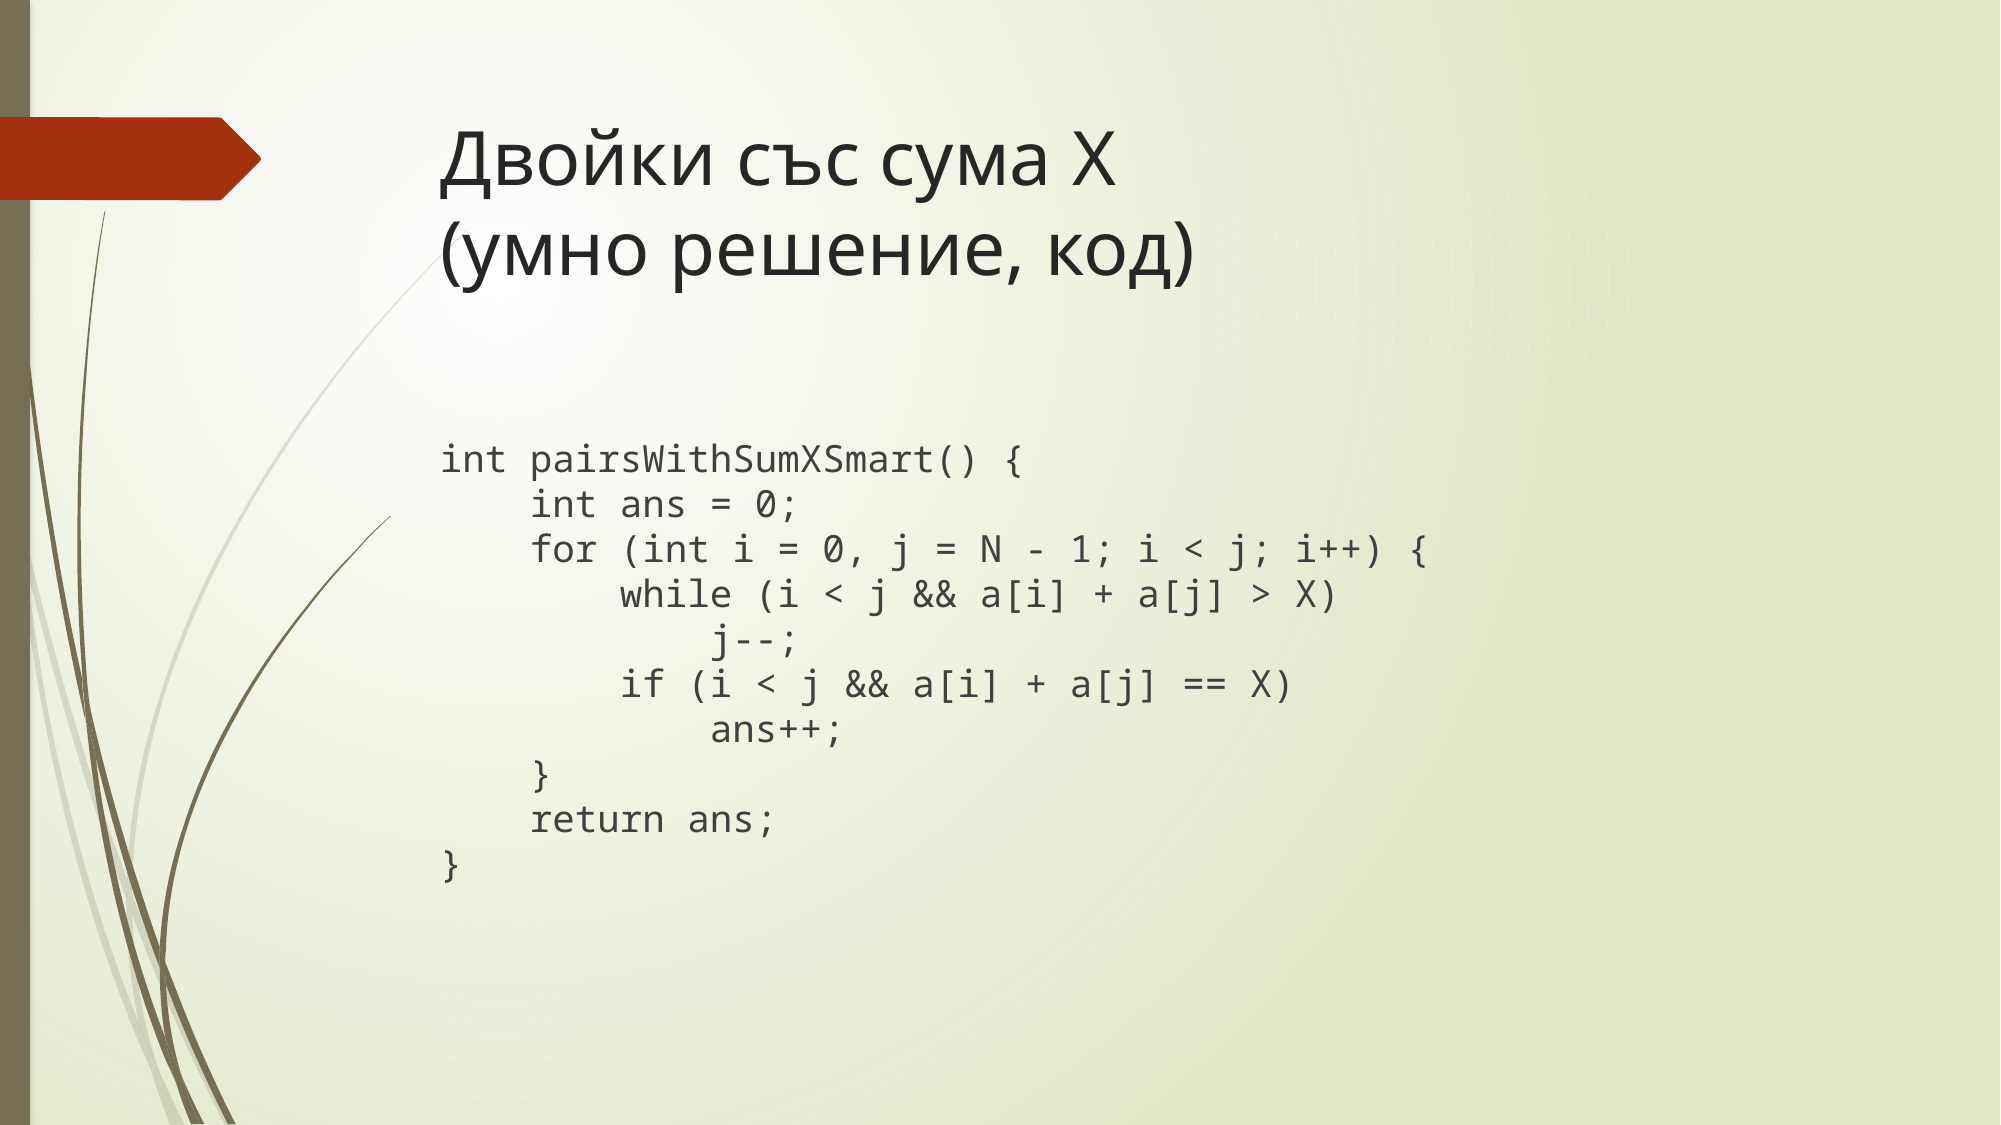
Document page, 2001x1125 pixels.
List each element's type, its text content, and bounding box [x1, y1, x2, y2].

title Двойки със сума X (умно решение, код) [425, 102, 1888, 313]
list int pairsWithSumXSmart() { int ans = 0; for (int i = 0, j = N - 1; i < j; i++) { while (i < j && a[i] + a[j] > X) j--; if (i < j && a[i] + a[j] == X) ans++; } return ans; } [424, 350, 1888, 970]
